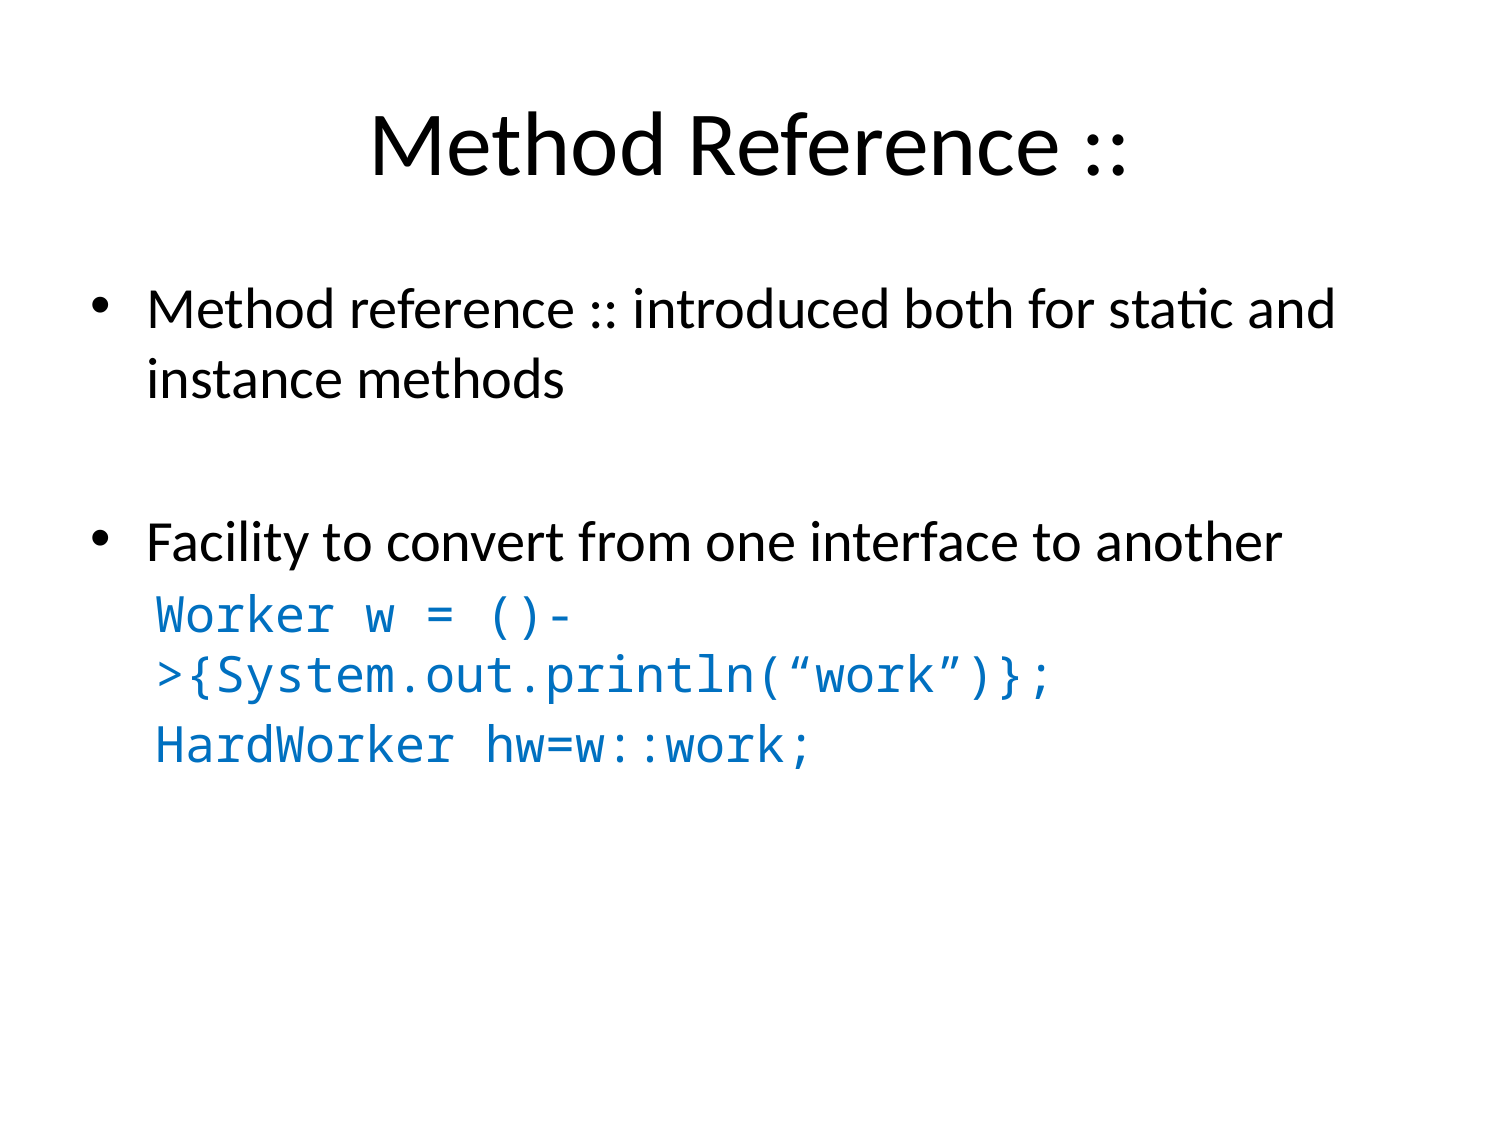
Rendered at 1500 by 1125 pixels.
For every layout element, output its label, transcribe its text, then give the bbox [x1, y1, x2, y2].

list Method reference :: introduced both for static and instance methods Facility to convert from one interface to another Worker w = ()->{System.out.println(“work”)}; HardWorker hw=w::work; [75, 262, 1425, 1005]
title Method Reference :: [75, 45, 1425, 233]
